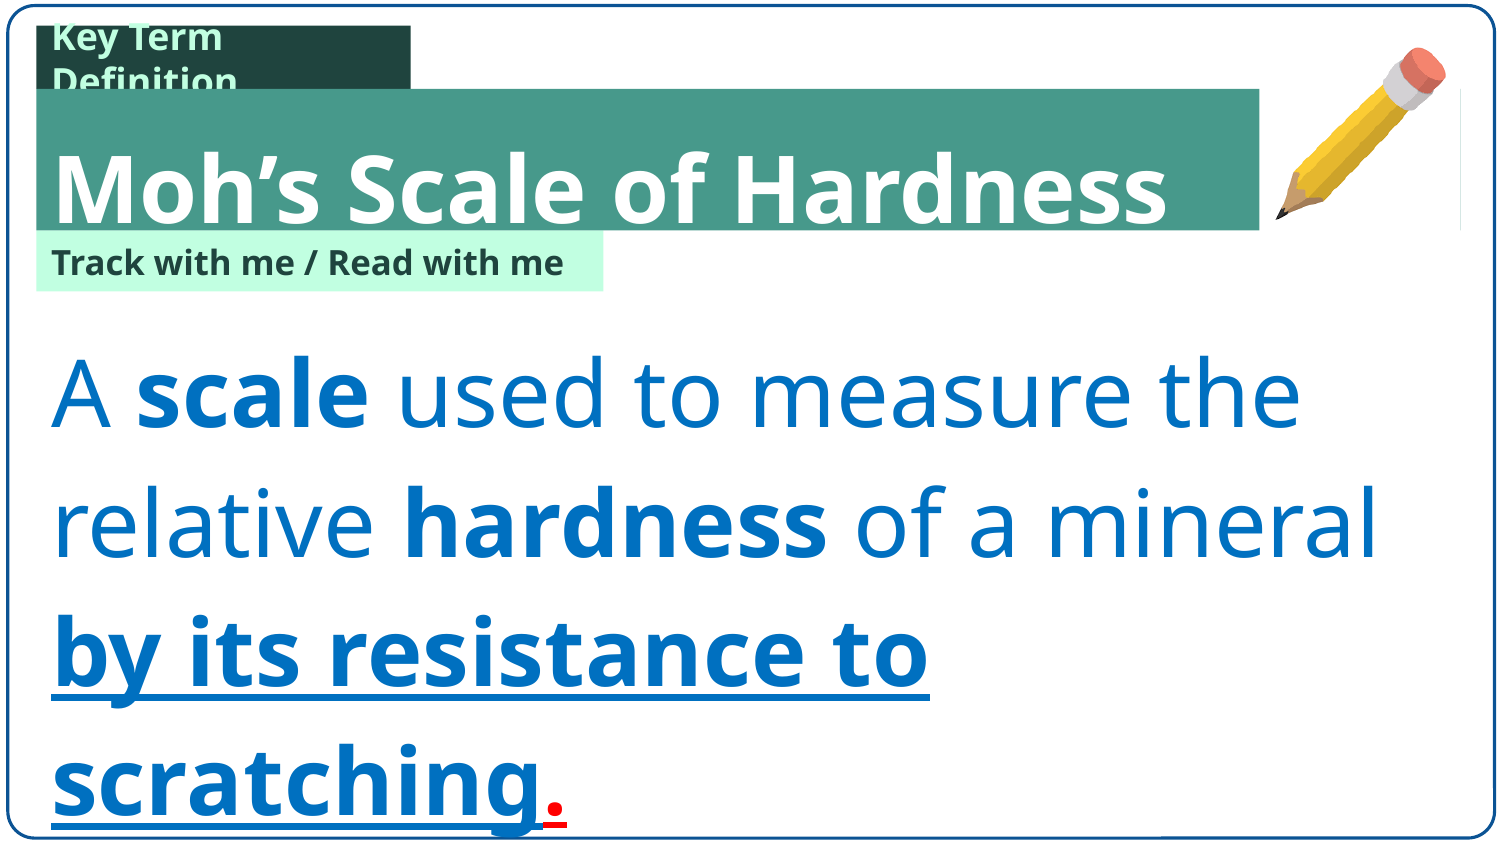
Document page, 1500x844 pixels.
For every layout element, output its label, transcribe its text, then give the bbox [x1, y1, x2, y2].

list A scale used to measure the relative hardness of a mineral by its resistance to scratching. [36, 293, 1461, 816]
picture [1258, 32, 1461, 231]
list Moh’s Scale of Hardness [36, 88, 1253, 231]
